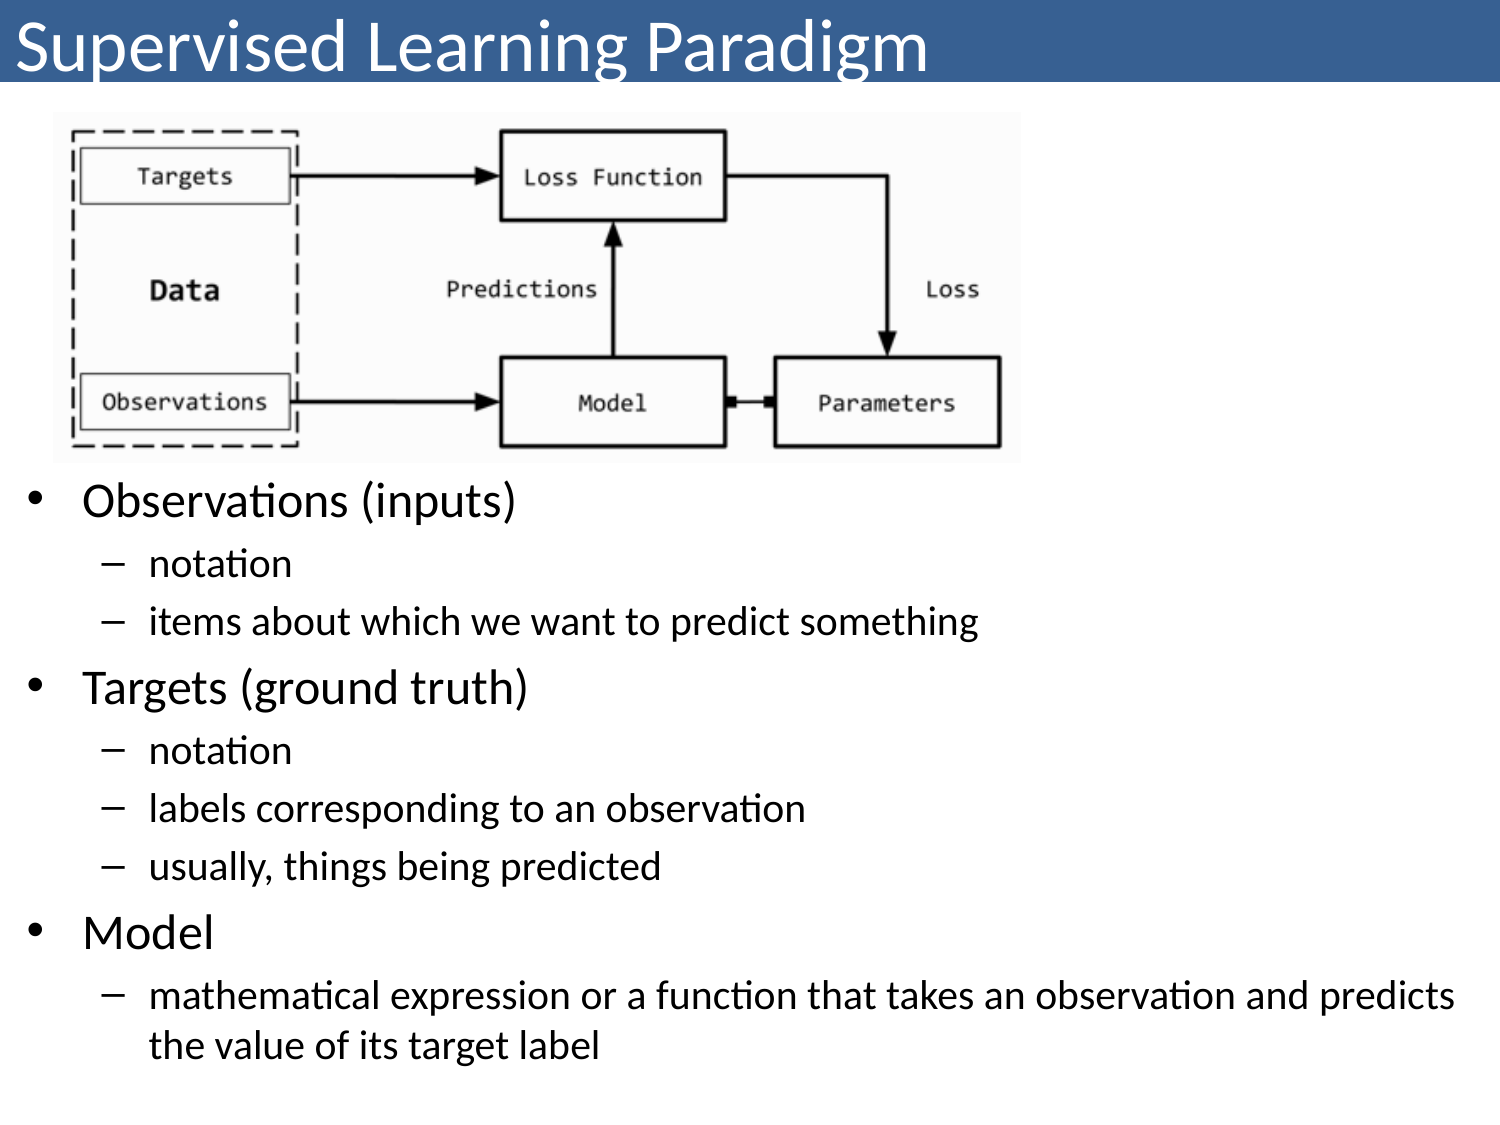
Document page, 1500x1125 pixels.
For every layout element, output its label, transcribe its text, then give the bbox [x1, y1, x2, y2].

title Supervised Learning Paradigm [0, 0, 1500, 82]
picture [52, 112, 1021, 463]
